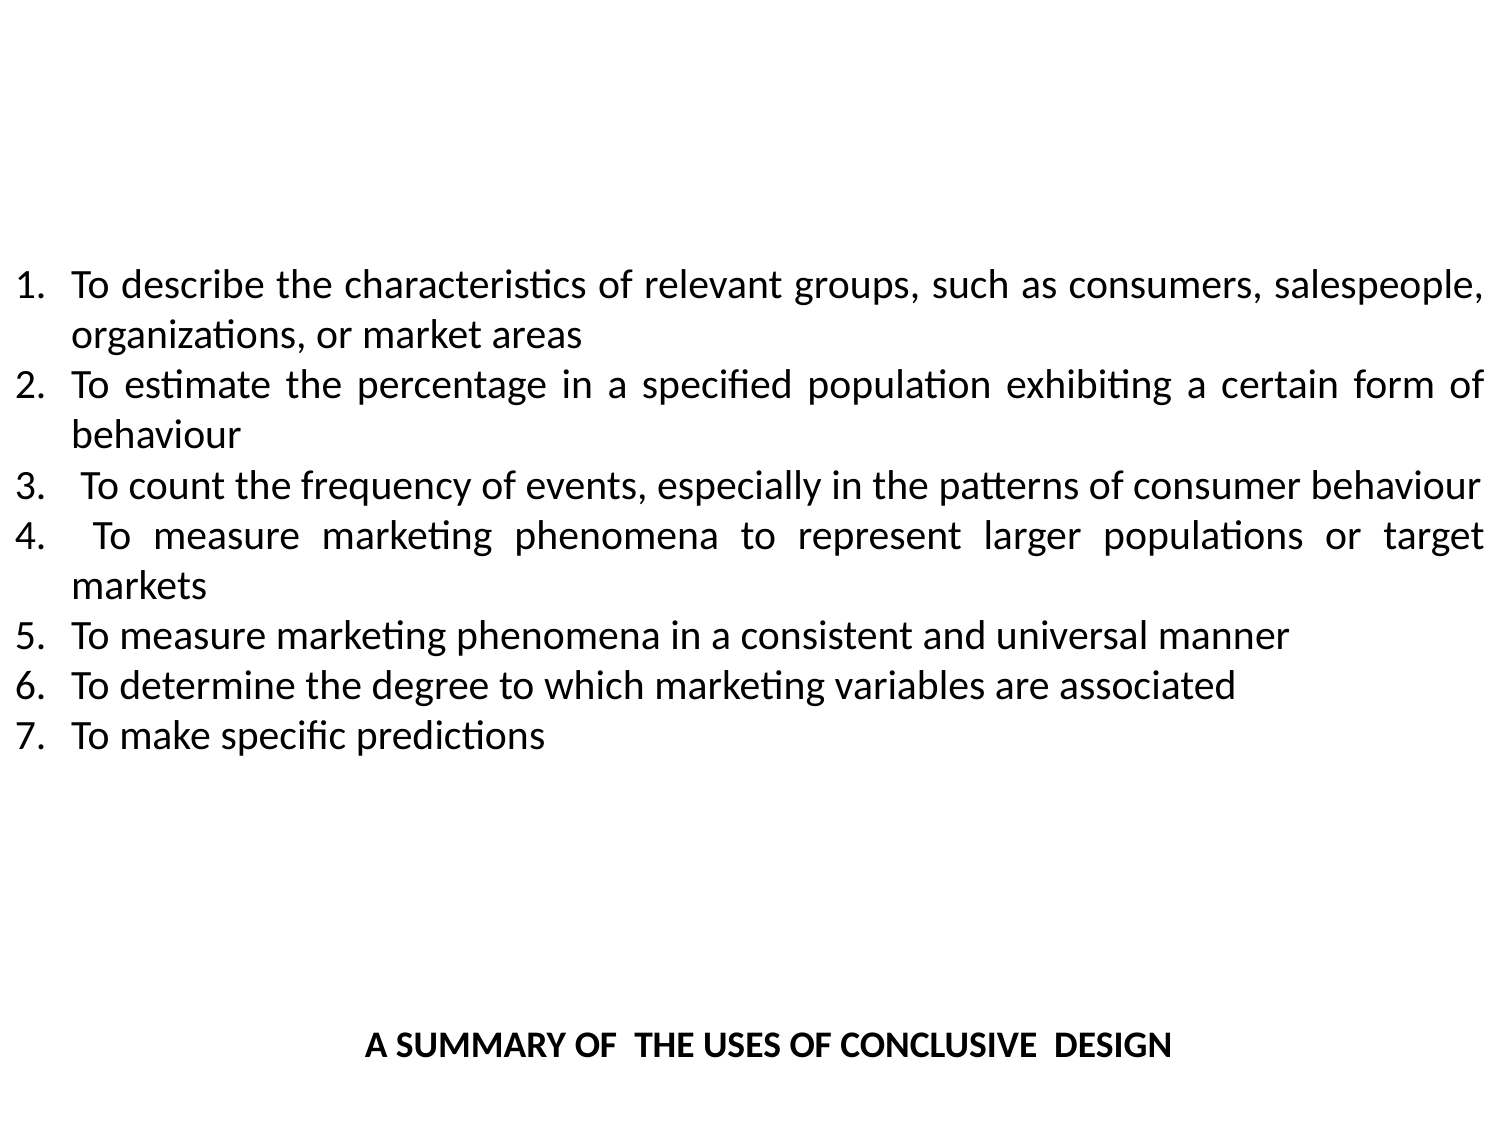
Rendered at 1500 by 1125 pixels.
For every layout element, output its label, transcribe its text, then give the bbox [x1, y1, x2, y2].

text_box A SUMMARY OF THE USES OF CONCLUSIVE DESIGN [350, 1012, 1500, 1073]
text_box To describe the characteristics of relevant groups, such as consumers, salespeople, organizations, or market areas To estimate the percentage in a specified population exhibiting a certain form of behaviour To count the frequency of events, especially in the patterns of consumer behaviour To measure marketing phenomena to represent larger populations or target markets To measure marketing phenomena in a consistent and universal manner To determine the degree to which marketing variables are associated To make specific predictions [0, 249, 1500, 765]
